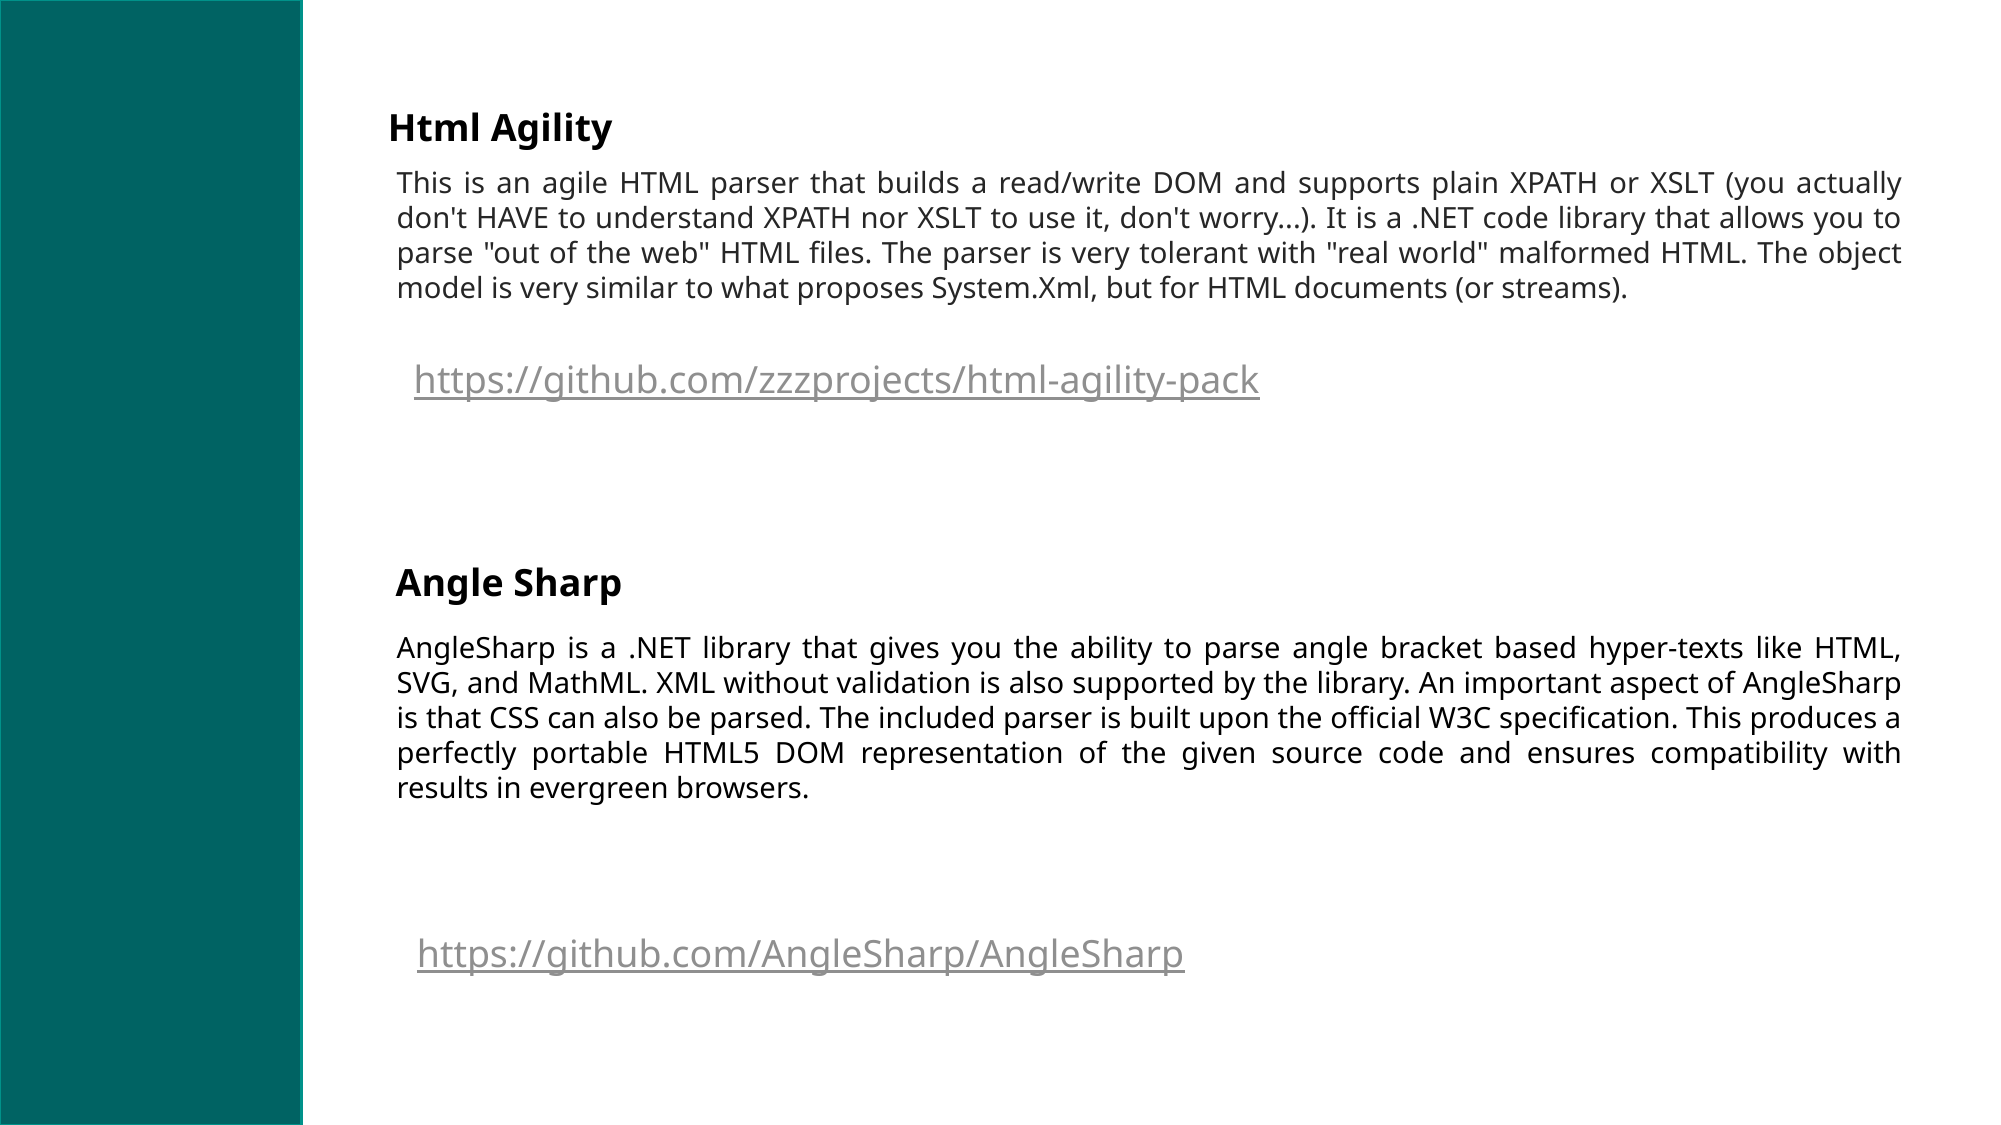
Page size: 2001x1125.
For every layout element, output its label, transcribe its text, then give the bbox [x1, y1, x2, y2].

text_box This is an agile HTML parser that builds a read/write DOM and supports plain XPATH or XSLT (you actually don't HAVE to understand XPATH nor XSLT to use it, don't worry...). It is a .NET code library that allows you to parse "out of the web" HTML files. The parser is very tolerant with "real world" malformed HTML. The object model is very similar to what proposes System.Xml, but for HTML documents (or streams). [381, 157, 1918, 312]
text_box [0, 0, 303, 1125]
text_box https://github.com/AngleSharp/AngleSharp [402, 922, 1200, 989]
text_box Html Agility [373, 96, 628, 157]
text_box https://github.com/zzzprojects/html-agility-pack [399, 348, 1276, 415]
text_box Angle Sharp [380, 551, 638, 612]
text_box AngleSharp is a .NET library that gives you the ability to parse angle bracket based hyper-texts like HTML, SVG, and MathML. XML without validation is also supported by the library. An important aspect of AngleSharp is that CSS can also be parsed. The included parser is built upon the official W3C specification. This produces a perfectly portable HTML5 DOM representation of the given source code and ensures compatibility with results in evergreen browsers. [381, 622, 1918, 812]
